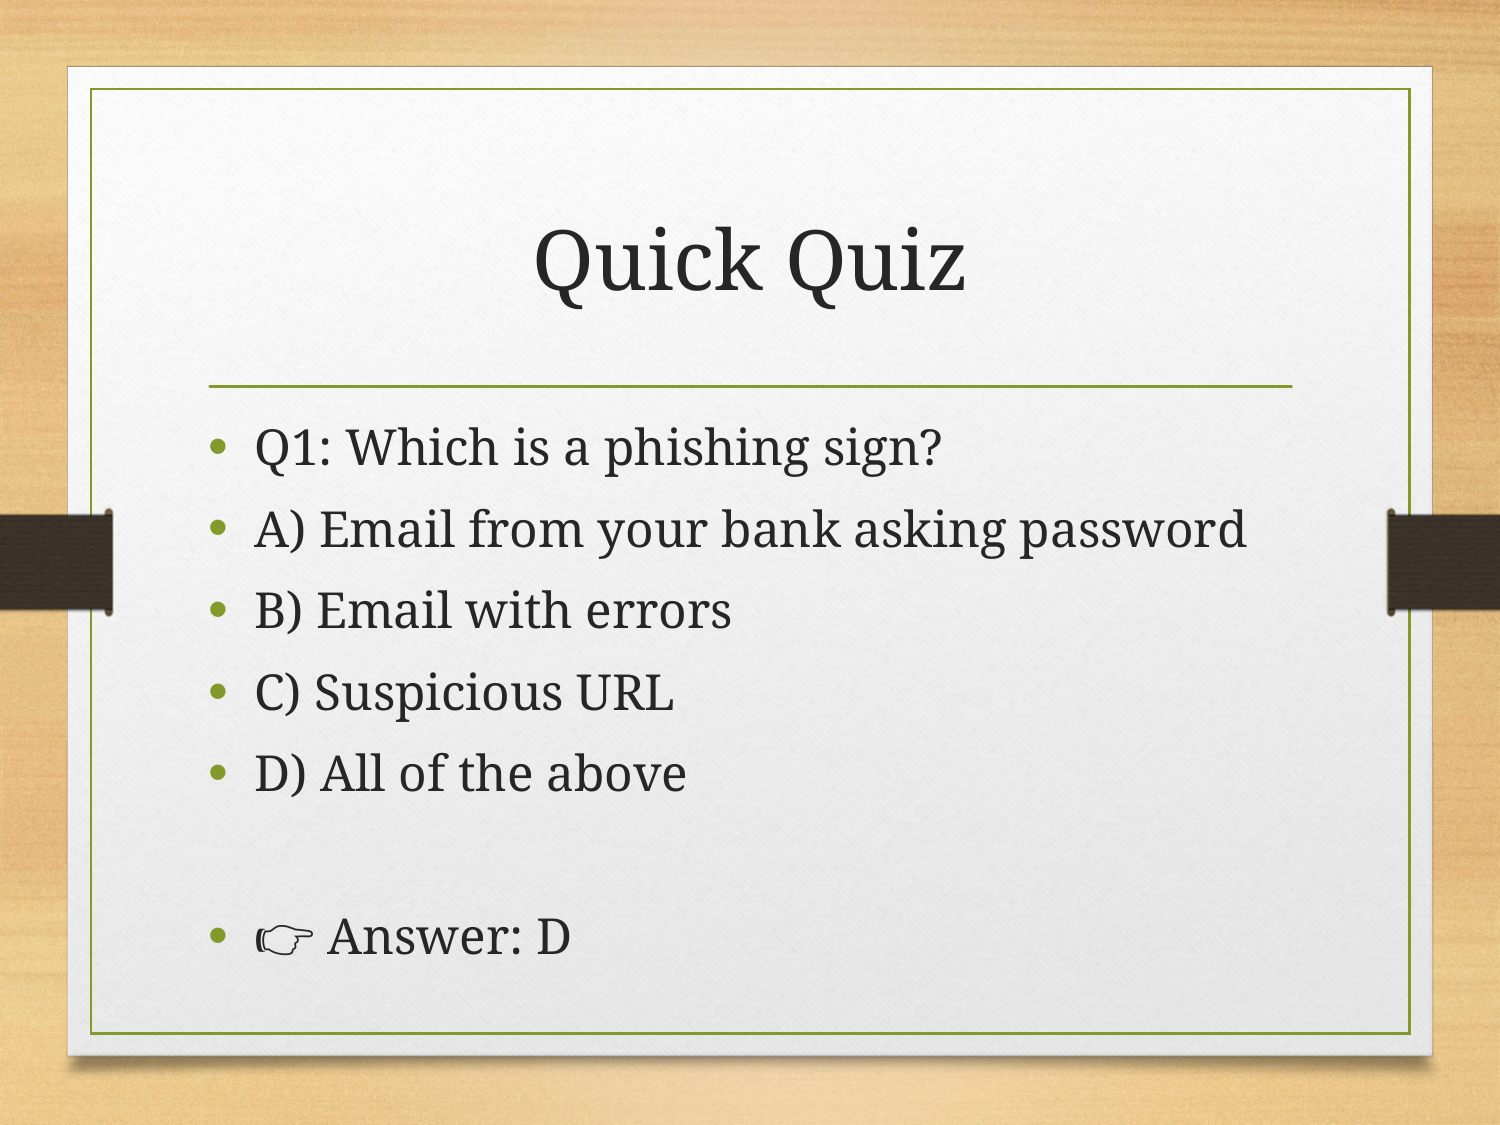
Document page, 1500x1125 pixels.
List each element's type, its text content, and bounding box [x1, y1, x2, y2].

title Quick Quiz [193, 150, 1309, 365]
picture [0, 0, 1500, 1125]
list Q1: Which is a phishing sign? A) Email from your bank asking password B) Email with errors C) Suspicious URL D) All of the above 👉 Answer: D [193, 408, 1309, 974]
